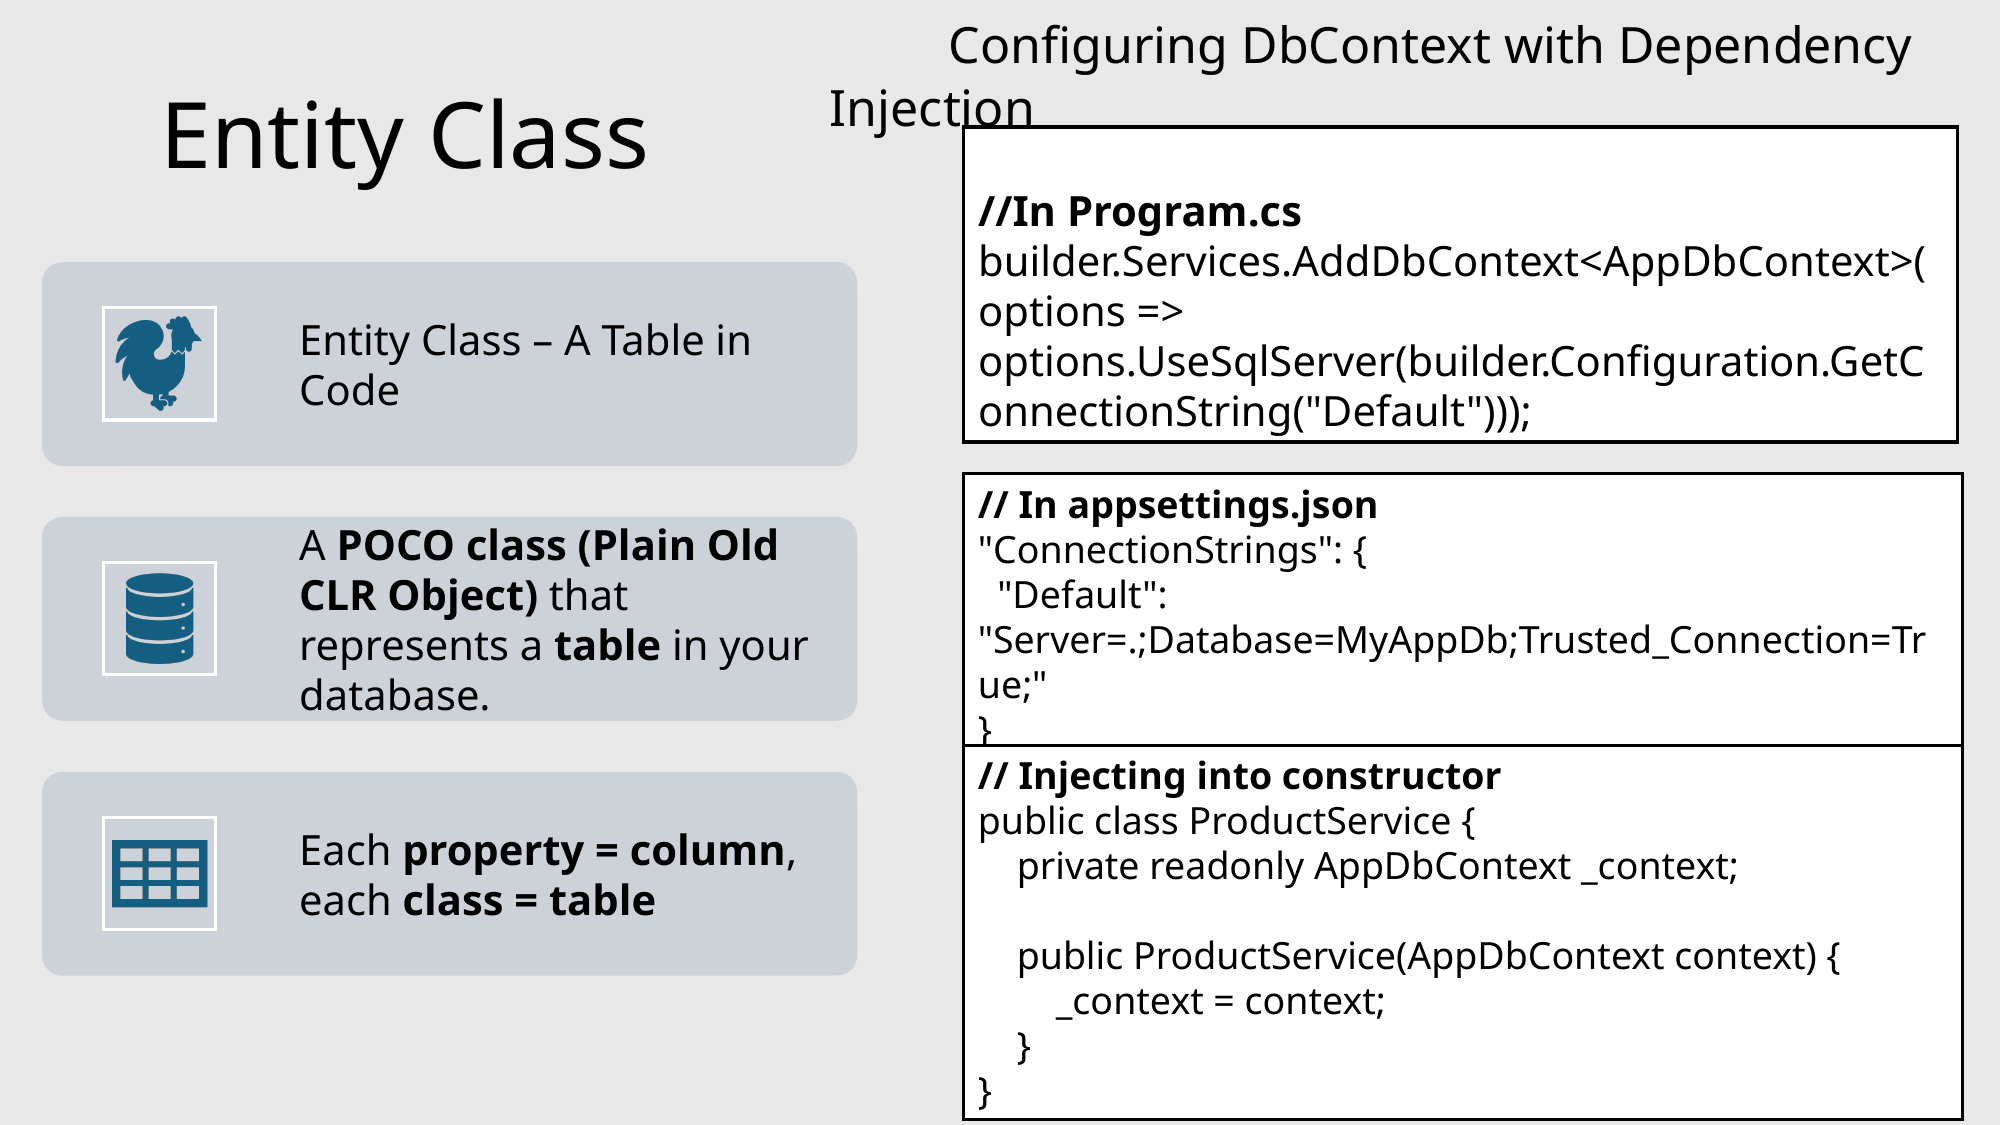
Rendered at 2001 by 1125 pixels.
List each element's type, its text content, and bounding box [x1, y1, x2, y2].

title Entity Class [26, 30, 710, 249]
text_box Configuring DbContext with Dependency Injection [814, 0, 1946, 170]
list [41, 261, 858, 977]
text_box // Injecting into constructor public class ProductService { private readonly AppDbContext _context; public ProductService(AppDbContext context) { _context = context; } } [962, 744, 1964, 1121]
text_box //In Program.cs builder.Services.AddDbContext<AppDbContext>(options => options.UseSqlServer(builder.Configuration.GetConnectionString("Default"))); [962, 125, 1959, 444]
text_box // In appsettings.json "ConnectionStrings": { "Default": "Server=.;Database=MyAppDb;Trusted_Connection=True;" } [962, 472, 1964, 744]
